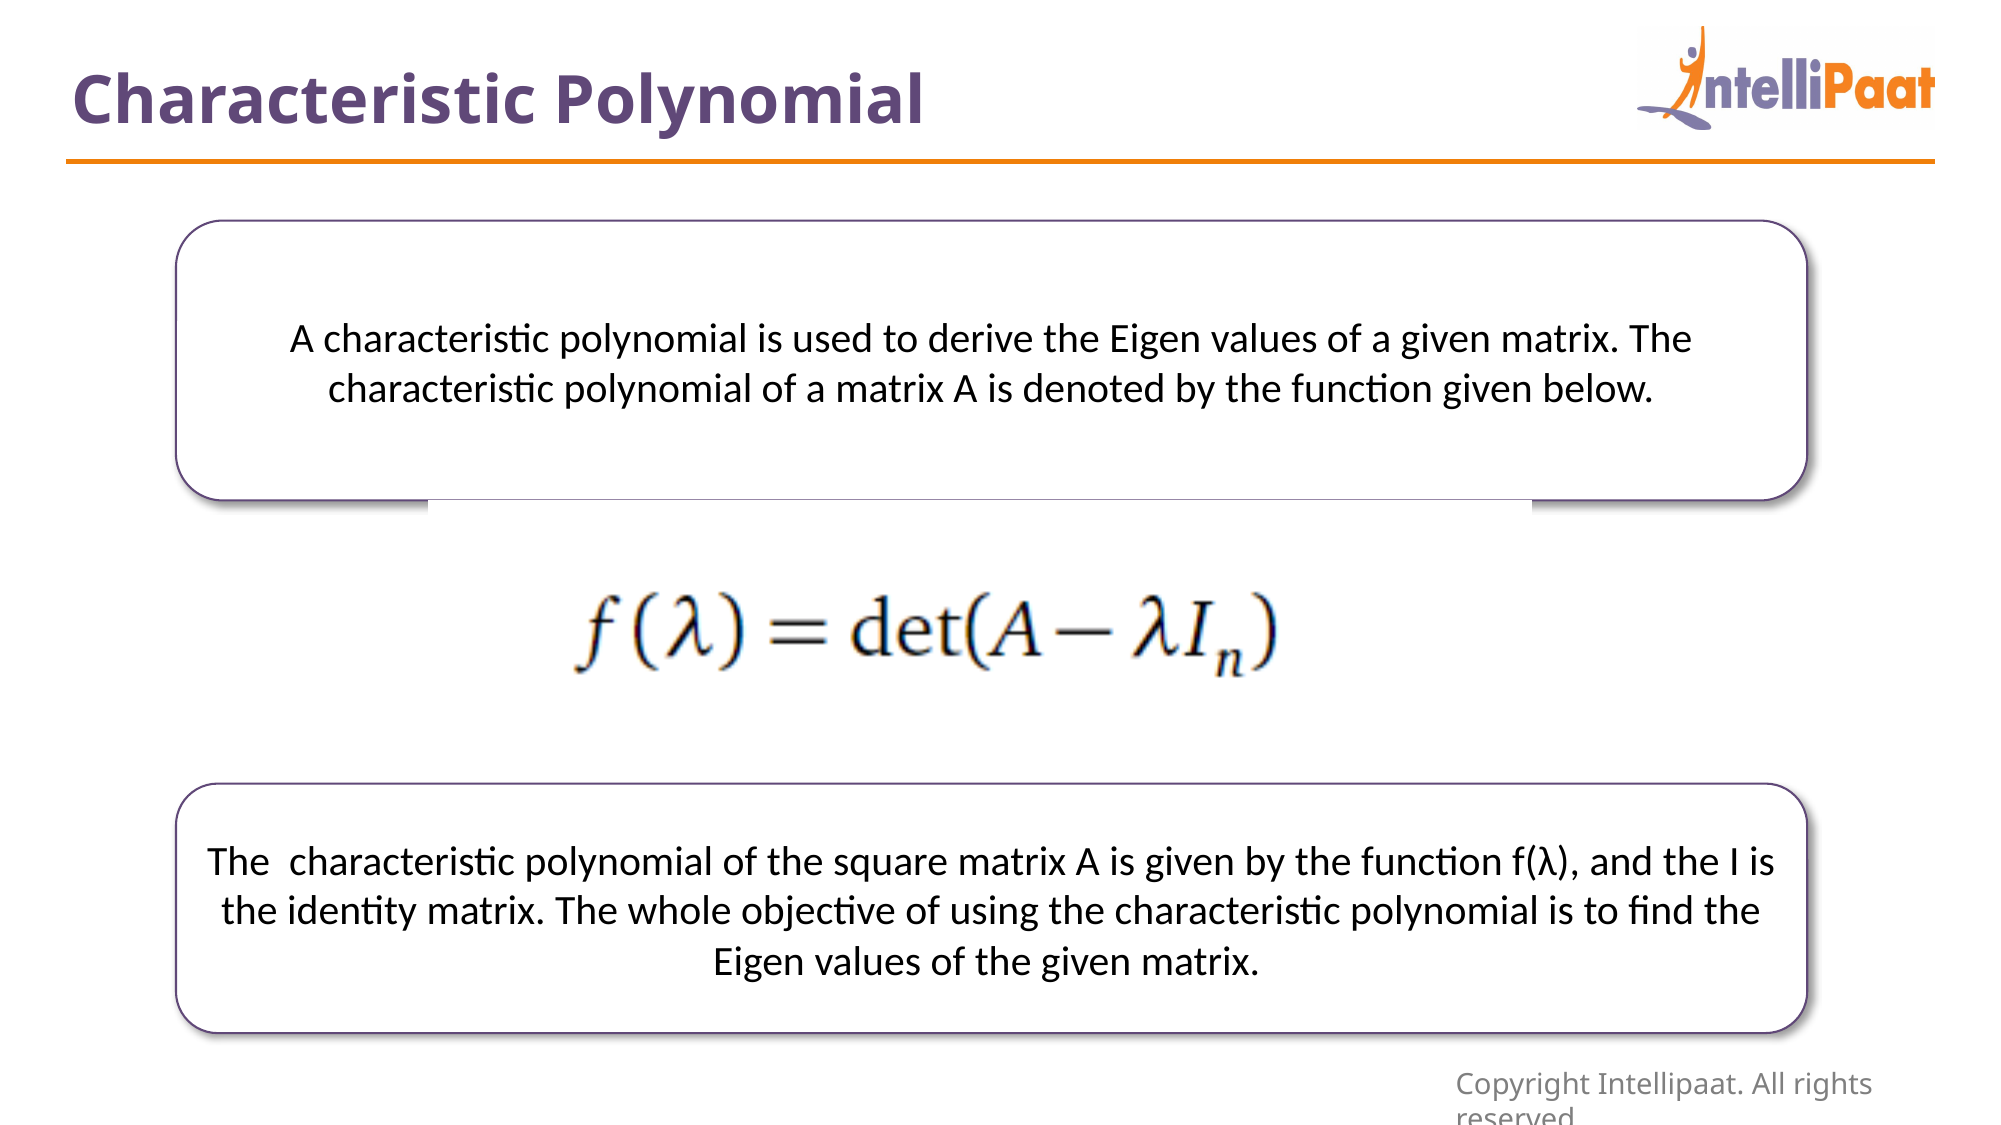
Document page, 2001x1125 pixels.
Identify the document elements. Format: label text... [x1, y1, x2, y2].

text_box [428, 500, 1533, 763]
text_box Characteristic Polynomial [71, 33, 1492, 160]
text_box The characteristic polynomial of the square matrix A is given by the function f(λ), and the I is the identity matrix. The whole objective of using the characteristic polynomial is to find the Eigen values of the given matrix. [175, 783, 1808, 1034]
picture [1637, 26, 1935, 130]
text_box A characteristic polynomial is used to derive the Eigen values of a given matrix. The characteristic polynomial of a matrix A is denoted by the function given below. [175, 220, 1808, 501]
